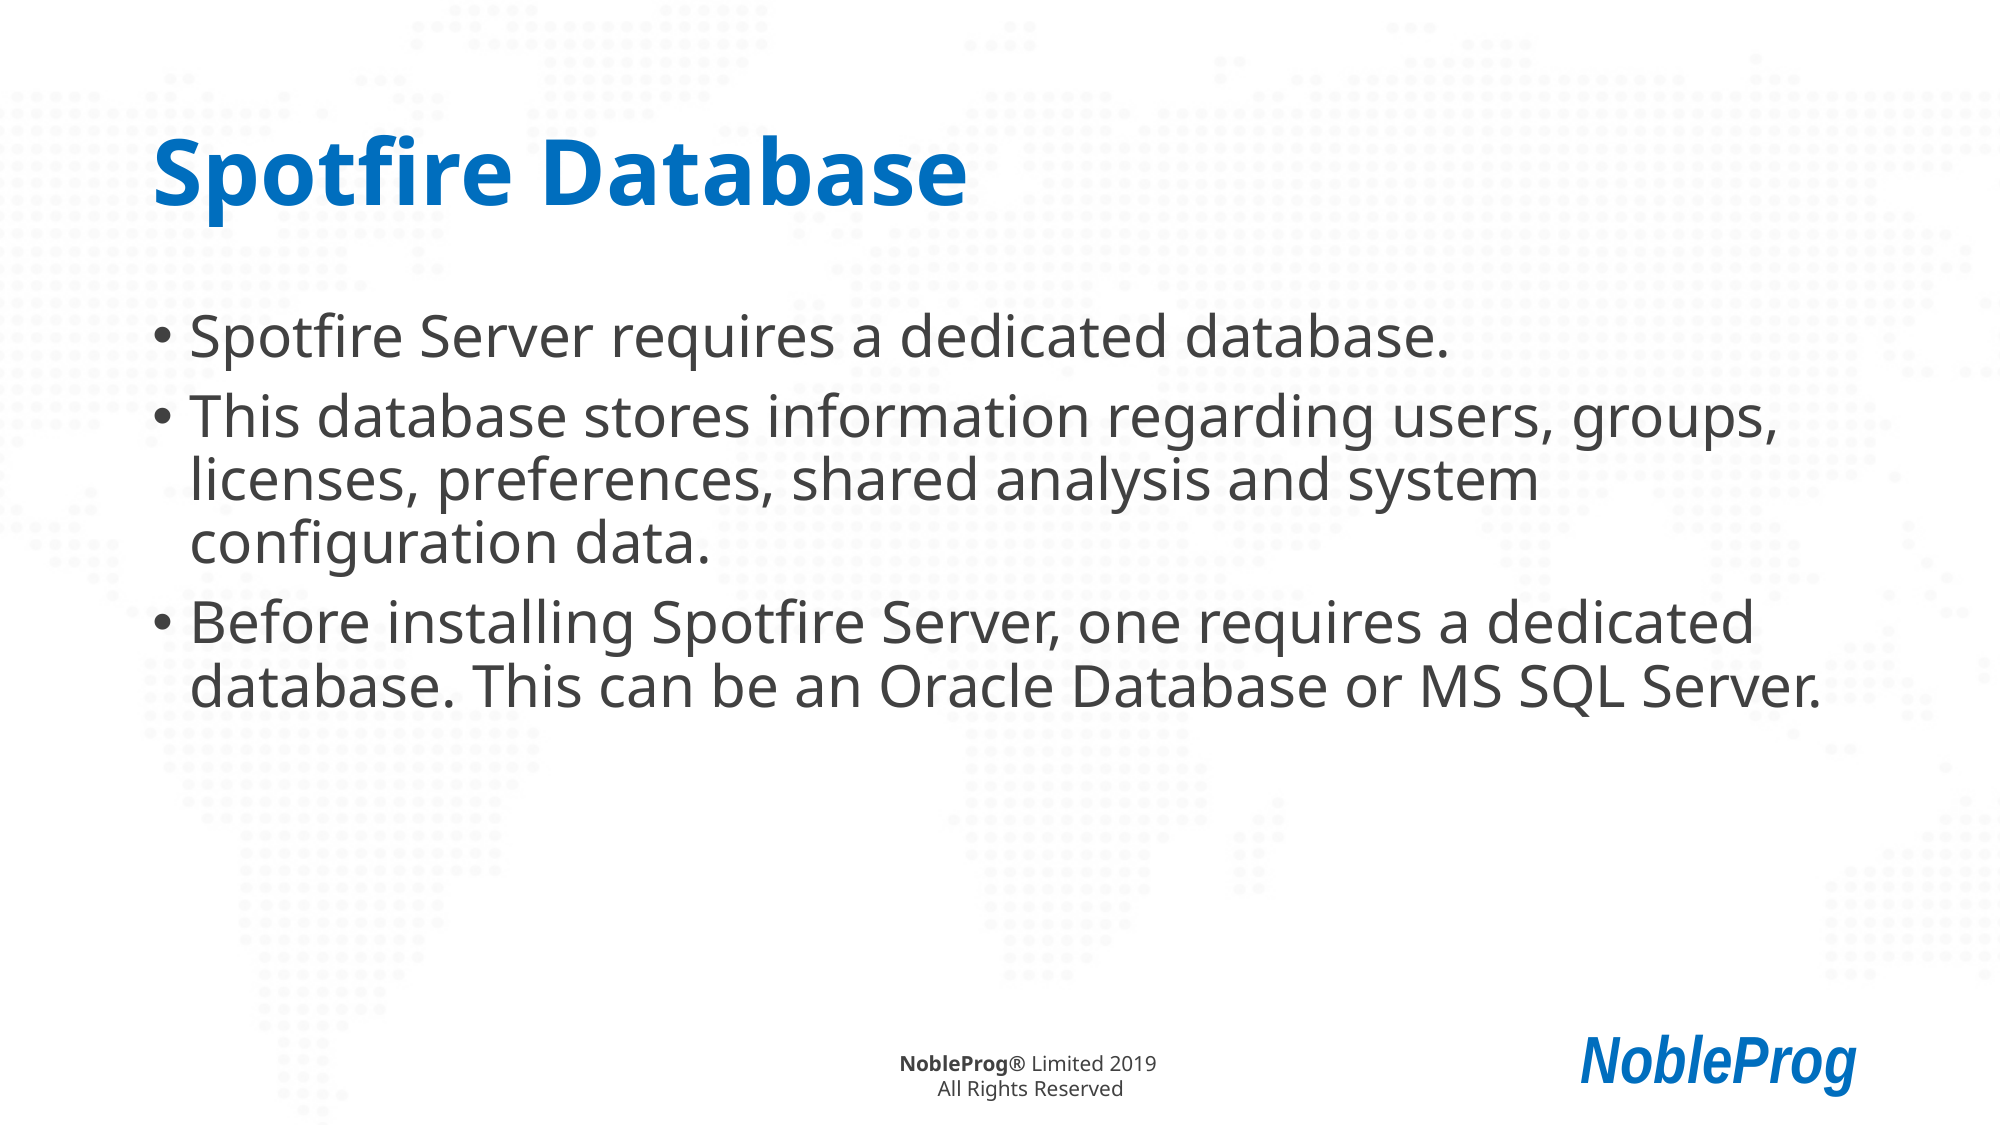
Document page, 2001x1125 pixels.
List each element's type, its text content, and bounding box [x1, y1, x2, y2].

list Spotfire Server requires a dedicated database. This database stores information regarding users, groups, licenses, preferences, shared analysis and system configuration data. Before installing Spotfire Server, one requires a dedicated database. This can be an Oracle Database or MS SQL Server. [137, 299, 1863, 1014]
title Spotfire Database [137, 59, 1863, 278]
